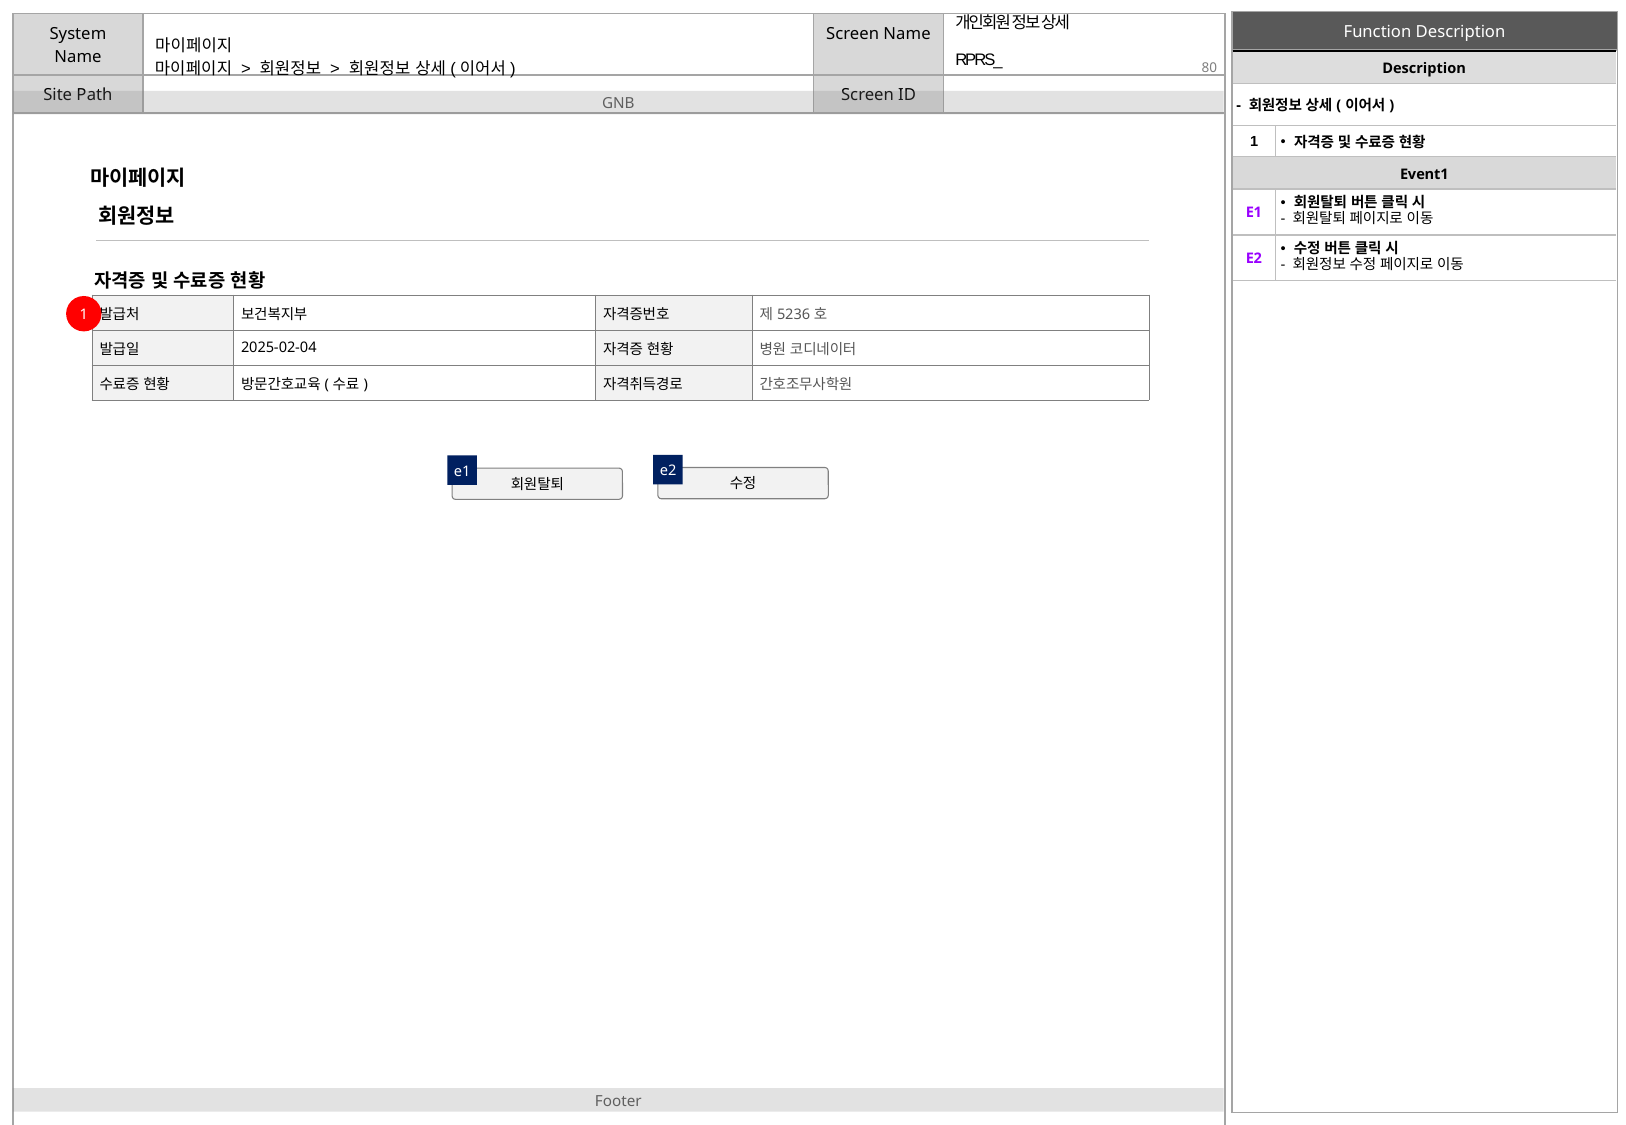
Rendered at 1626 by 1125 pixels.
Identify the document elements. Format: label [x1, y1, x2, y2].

table_cell [1276, 126, 1616, 156]
table_cell [1276, 236, 1616, 280]
text_box [76, 144, 317, 235]
table_cell [234, 331, 595, 365]
table_cell [1233, 84, 1616, 125]
text_box [66, 250, 320, 332]
text_box [653, 454, 831, 501]
table_cell [1233, 126, 1275, 156]
list [943, 14, 1227, 87]
table_cell [93, 366, 233, 400]
table_cell [1233, 236, 1275, 280]
table_cell [753, 366, 1149, 400]
table_header [596, 296, 752, 330]
table_cell [596, 331, 752, 365]
title [143, 52, 813, 87]
text_box [447, 455, 625, 502]
table_cell [596, 366, 752, 400]
table_header [1233, 52, 1616, 83]
table_cell [1276, 190, 1616, 234]
table_header [1233, 157, 1616, 188]
table_cell [93, 331, 233, 365]
table_header [93, 296, 233, 330]
table_header [753, 296, 1149, 330]
table_cell [1233, 190, 1275, 234]
table_cell [753, 331, 1149, 365]
table_cell [234, 366, 595, 400]
table_header [234, 296, 595, 330]
